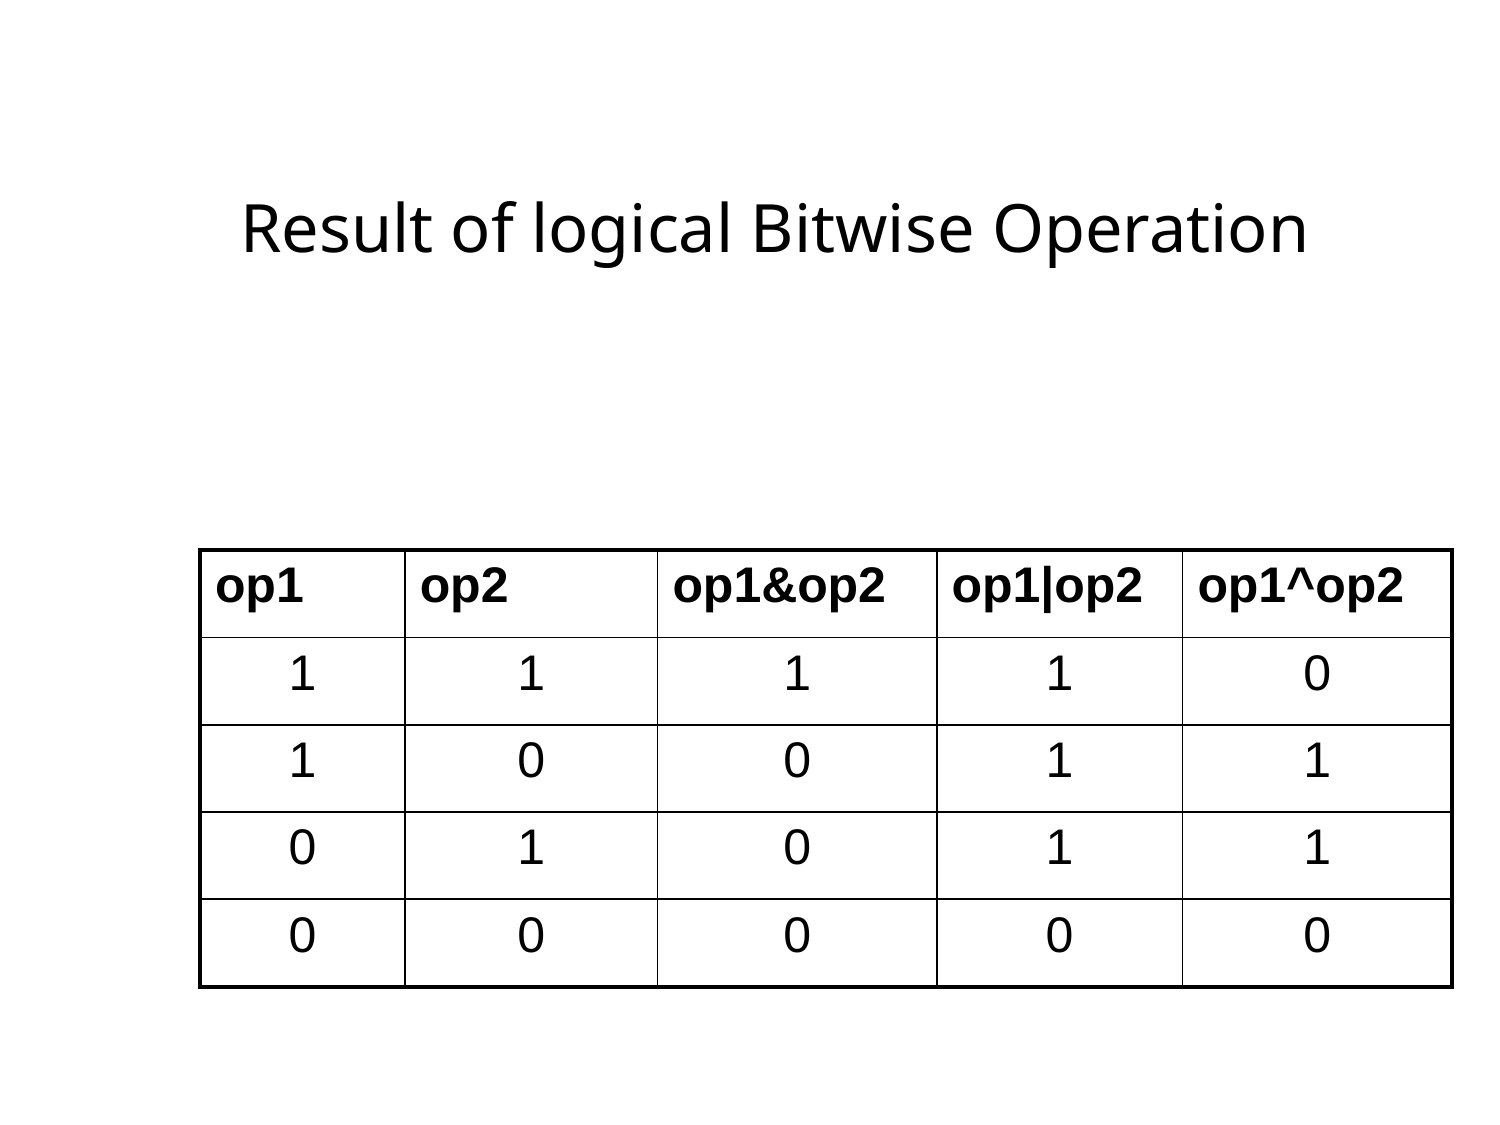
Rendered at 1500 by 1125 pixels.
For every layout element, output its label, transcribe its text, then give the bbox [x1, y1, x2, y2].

table_cell 0 [658, 900, 936, 985]
title Result of logical Bitwise Operation [74, 137, 1426, 326]
table_header op1 [202, 552, 404, 637]
table_header op1&op2 [658, 552, 936, 637]
table_cell 0 [1183, 638, 1450, 724]
table_cell 0 [202, 900, 404, 985]
table_cell 0 [202, 813, 404, 898]
table_cell 0 [938, 900, 1182, 985]
table_header op1|op2 [938, 552, 1182, 637]
table_cell 1 [658, 638, 936, 724]
table_cell 0 [406, 900, 657, 985]
table_cell 0 [406, 726, 657, 811]
table_cell 1 [938, 638, 1182, 724]
table_cell 1 [202, 638, 404, 724]
table_cell 1 [202, 726, 404, 811]
table_cell 1 [406, 813, 657, 898]
table_cell 0 [658, 726, 936, 811]
table_cell 0 [1183, 900, 1450, 985]
table_cell 1 [938, 813, 1182, 898]
table_header op2 [406, 552, 657, 637]
table_cell 1 [938, 726, 1182, 811]
table_cell 1 [1183, 726, 1450, 811]
table_cell 0 [658, 813, 936, 898]
table_header op1^op2 [1183, 552, 1450, 637]
table_cell 1 [406, 638, 657, 724]
table_cell 1 [1183, 813, 1450, 898]
